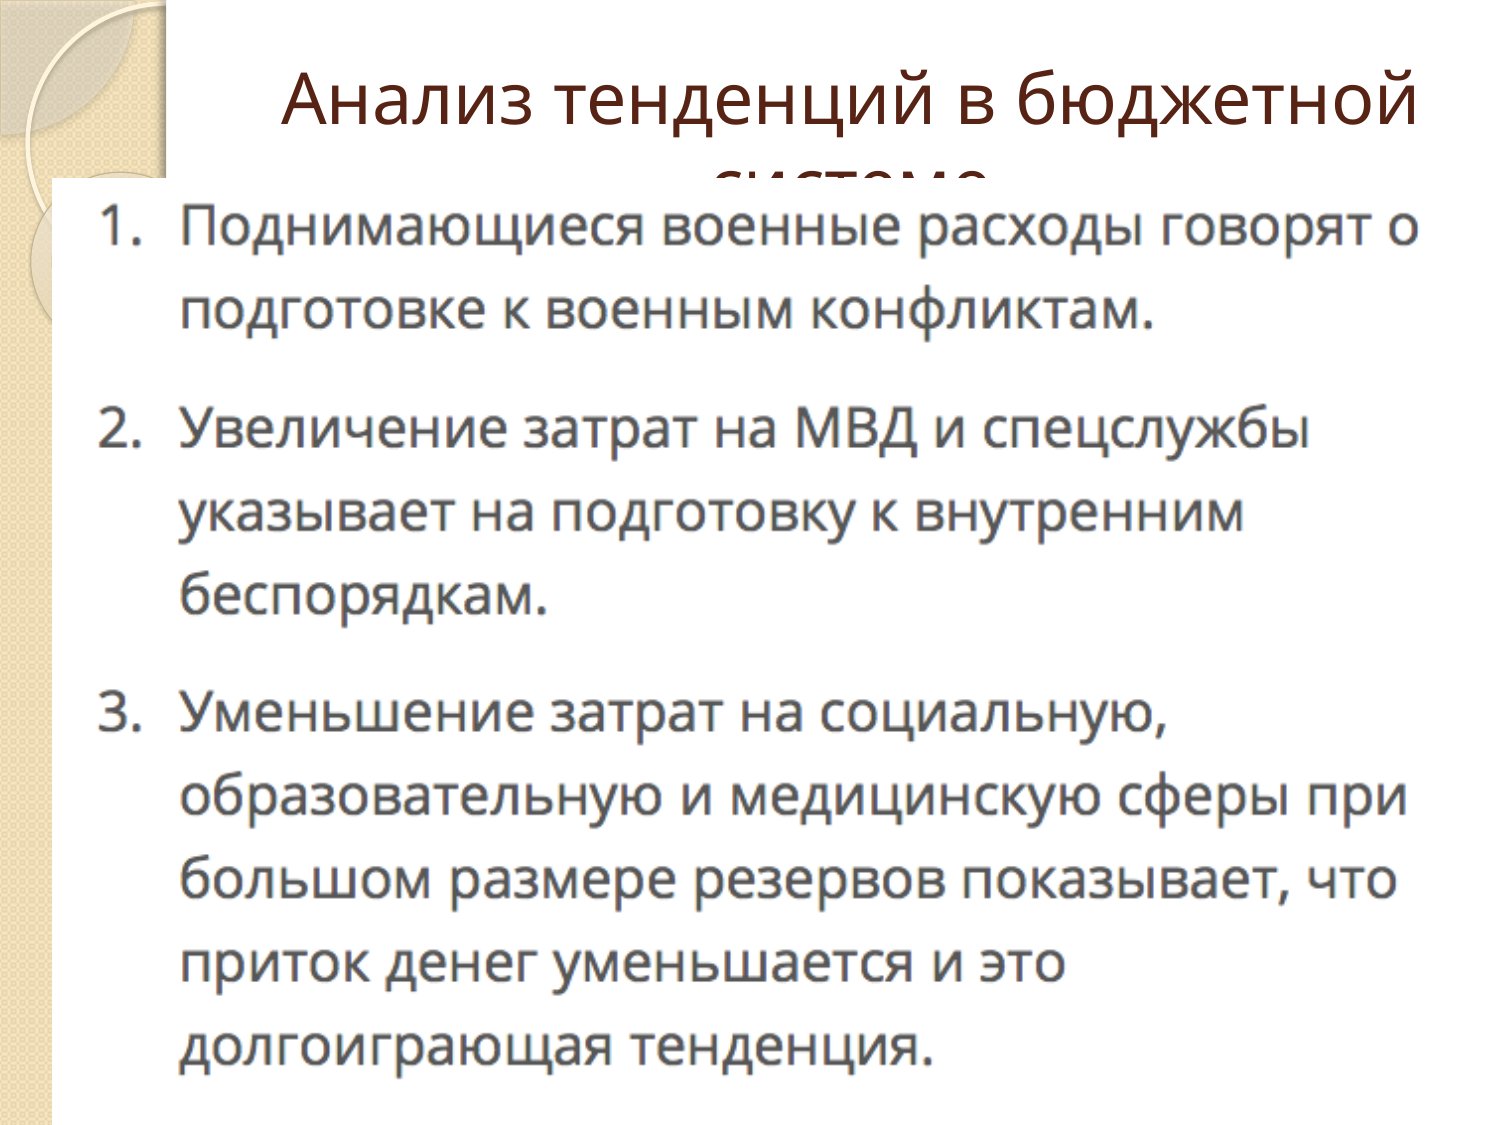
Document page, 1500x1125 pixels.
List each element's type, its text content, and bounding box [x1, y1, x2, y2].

picture [52, 178, 1500, 1125]
title Анализ тенденций в бюджетной системе [235, 45, 1466, 173]
